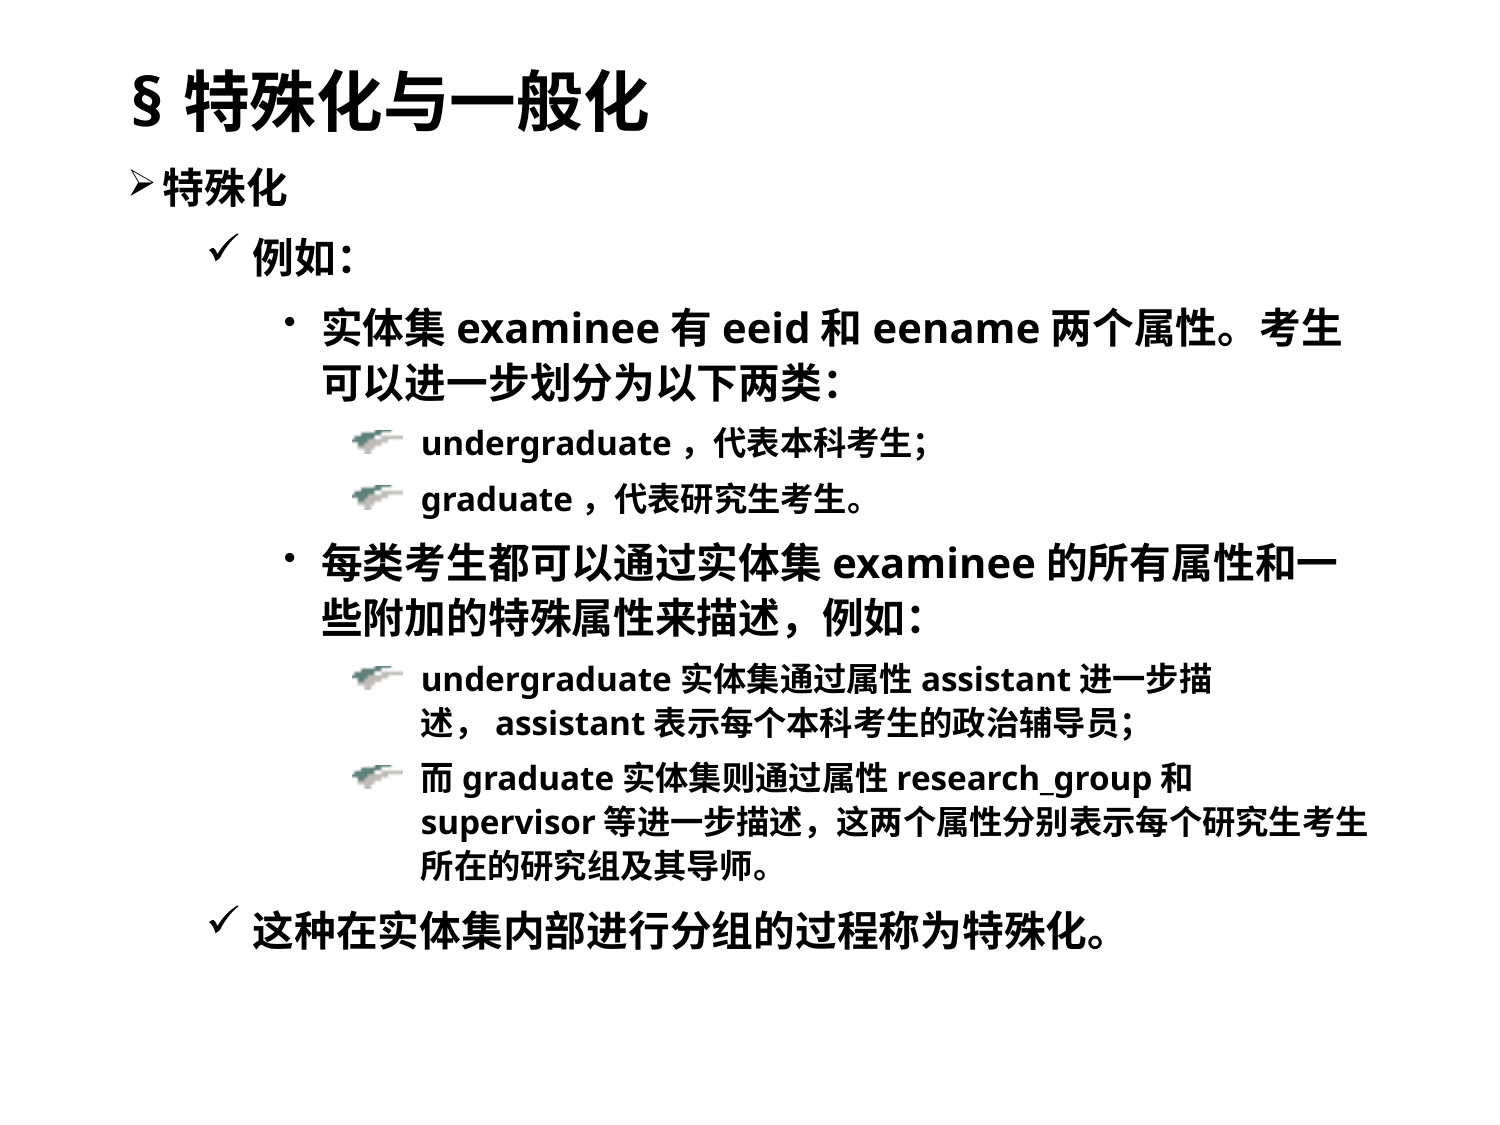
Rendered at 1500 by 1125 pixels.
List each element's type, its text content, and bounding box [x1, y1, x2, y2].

picture [352, 666, 403, 690]
text_box 特殊化 例如： 实体集examinee有eeid和eename两个属性。考生可以进一步划分为以下两类： undergraduate，代表本科考生； graduate，代表研究生考生。 每类考生都可以通过实体集examinee的所有属性和一些附加的特殊属性来描述，例如： undergraduate实体集通过属性assistant进一步描述，assistant表示每个本科考生的政治辅导员； 而graduate实体集则通过属性research_group和supervisor等进一步描述，这两个属性分别表示每个研究生考生所在的研究组及其导师。 这种在实体集内部进行分组的过程称为特殊化。 [112, 149, 1388, 1038]
picture [352, 430, 403, 454]
picture [352, 485, 403, 510]
picture [352, 765, 403, 789]
text_box §特殊化与一般化 [112, 24, 1388, 149]
